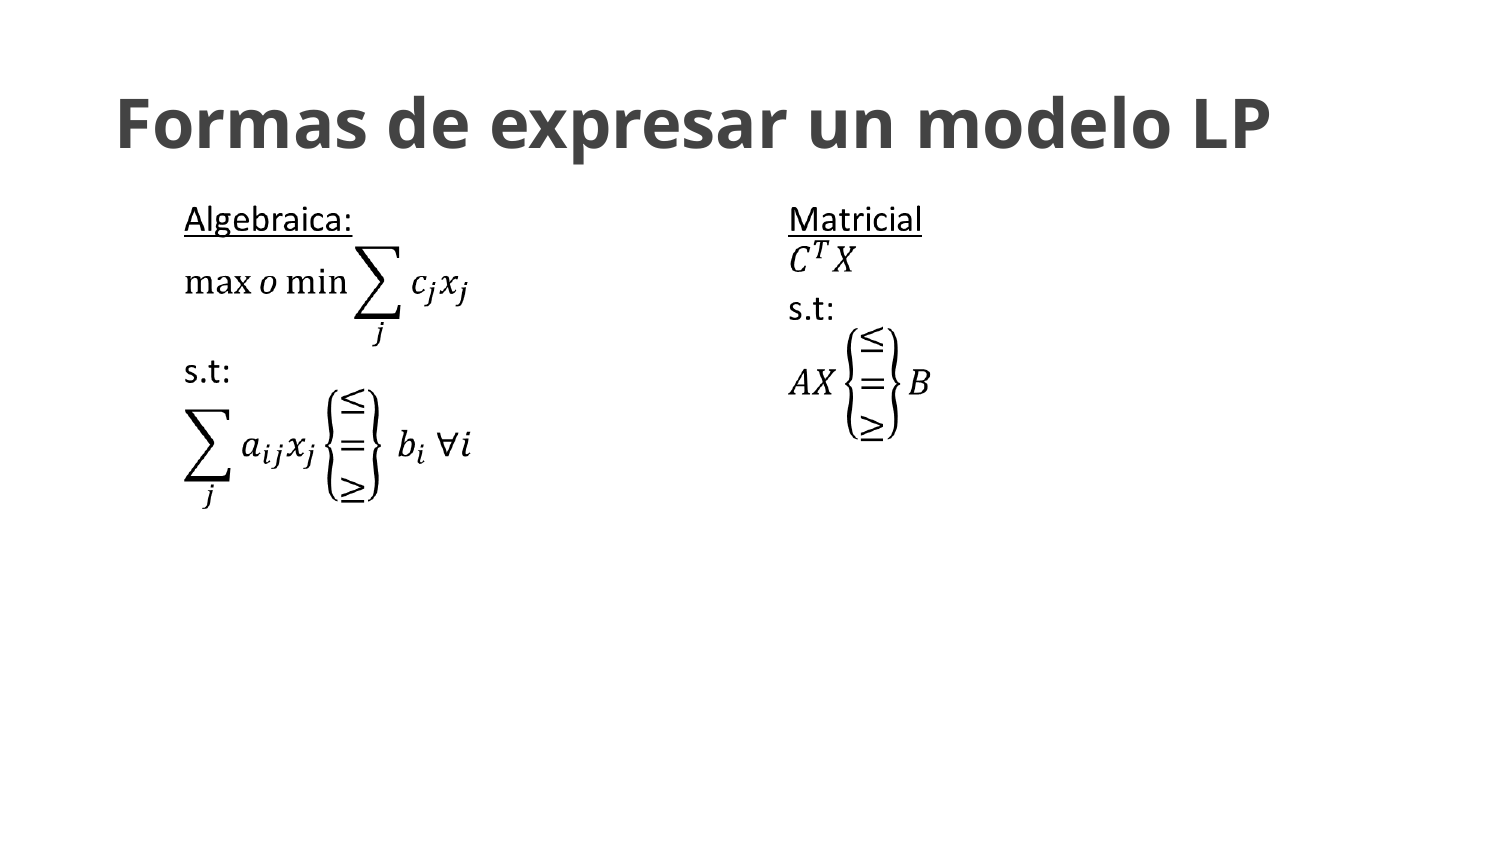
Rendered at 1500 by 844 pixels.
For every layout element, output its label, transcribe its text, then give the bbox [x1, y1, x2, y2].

title Formas de expresar un modelo LP [103, 44, 1397, 208]
text_box [116, 194, 550, 533]
text_box [720, 194, 1153, 533]
